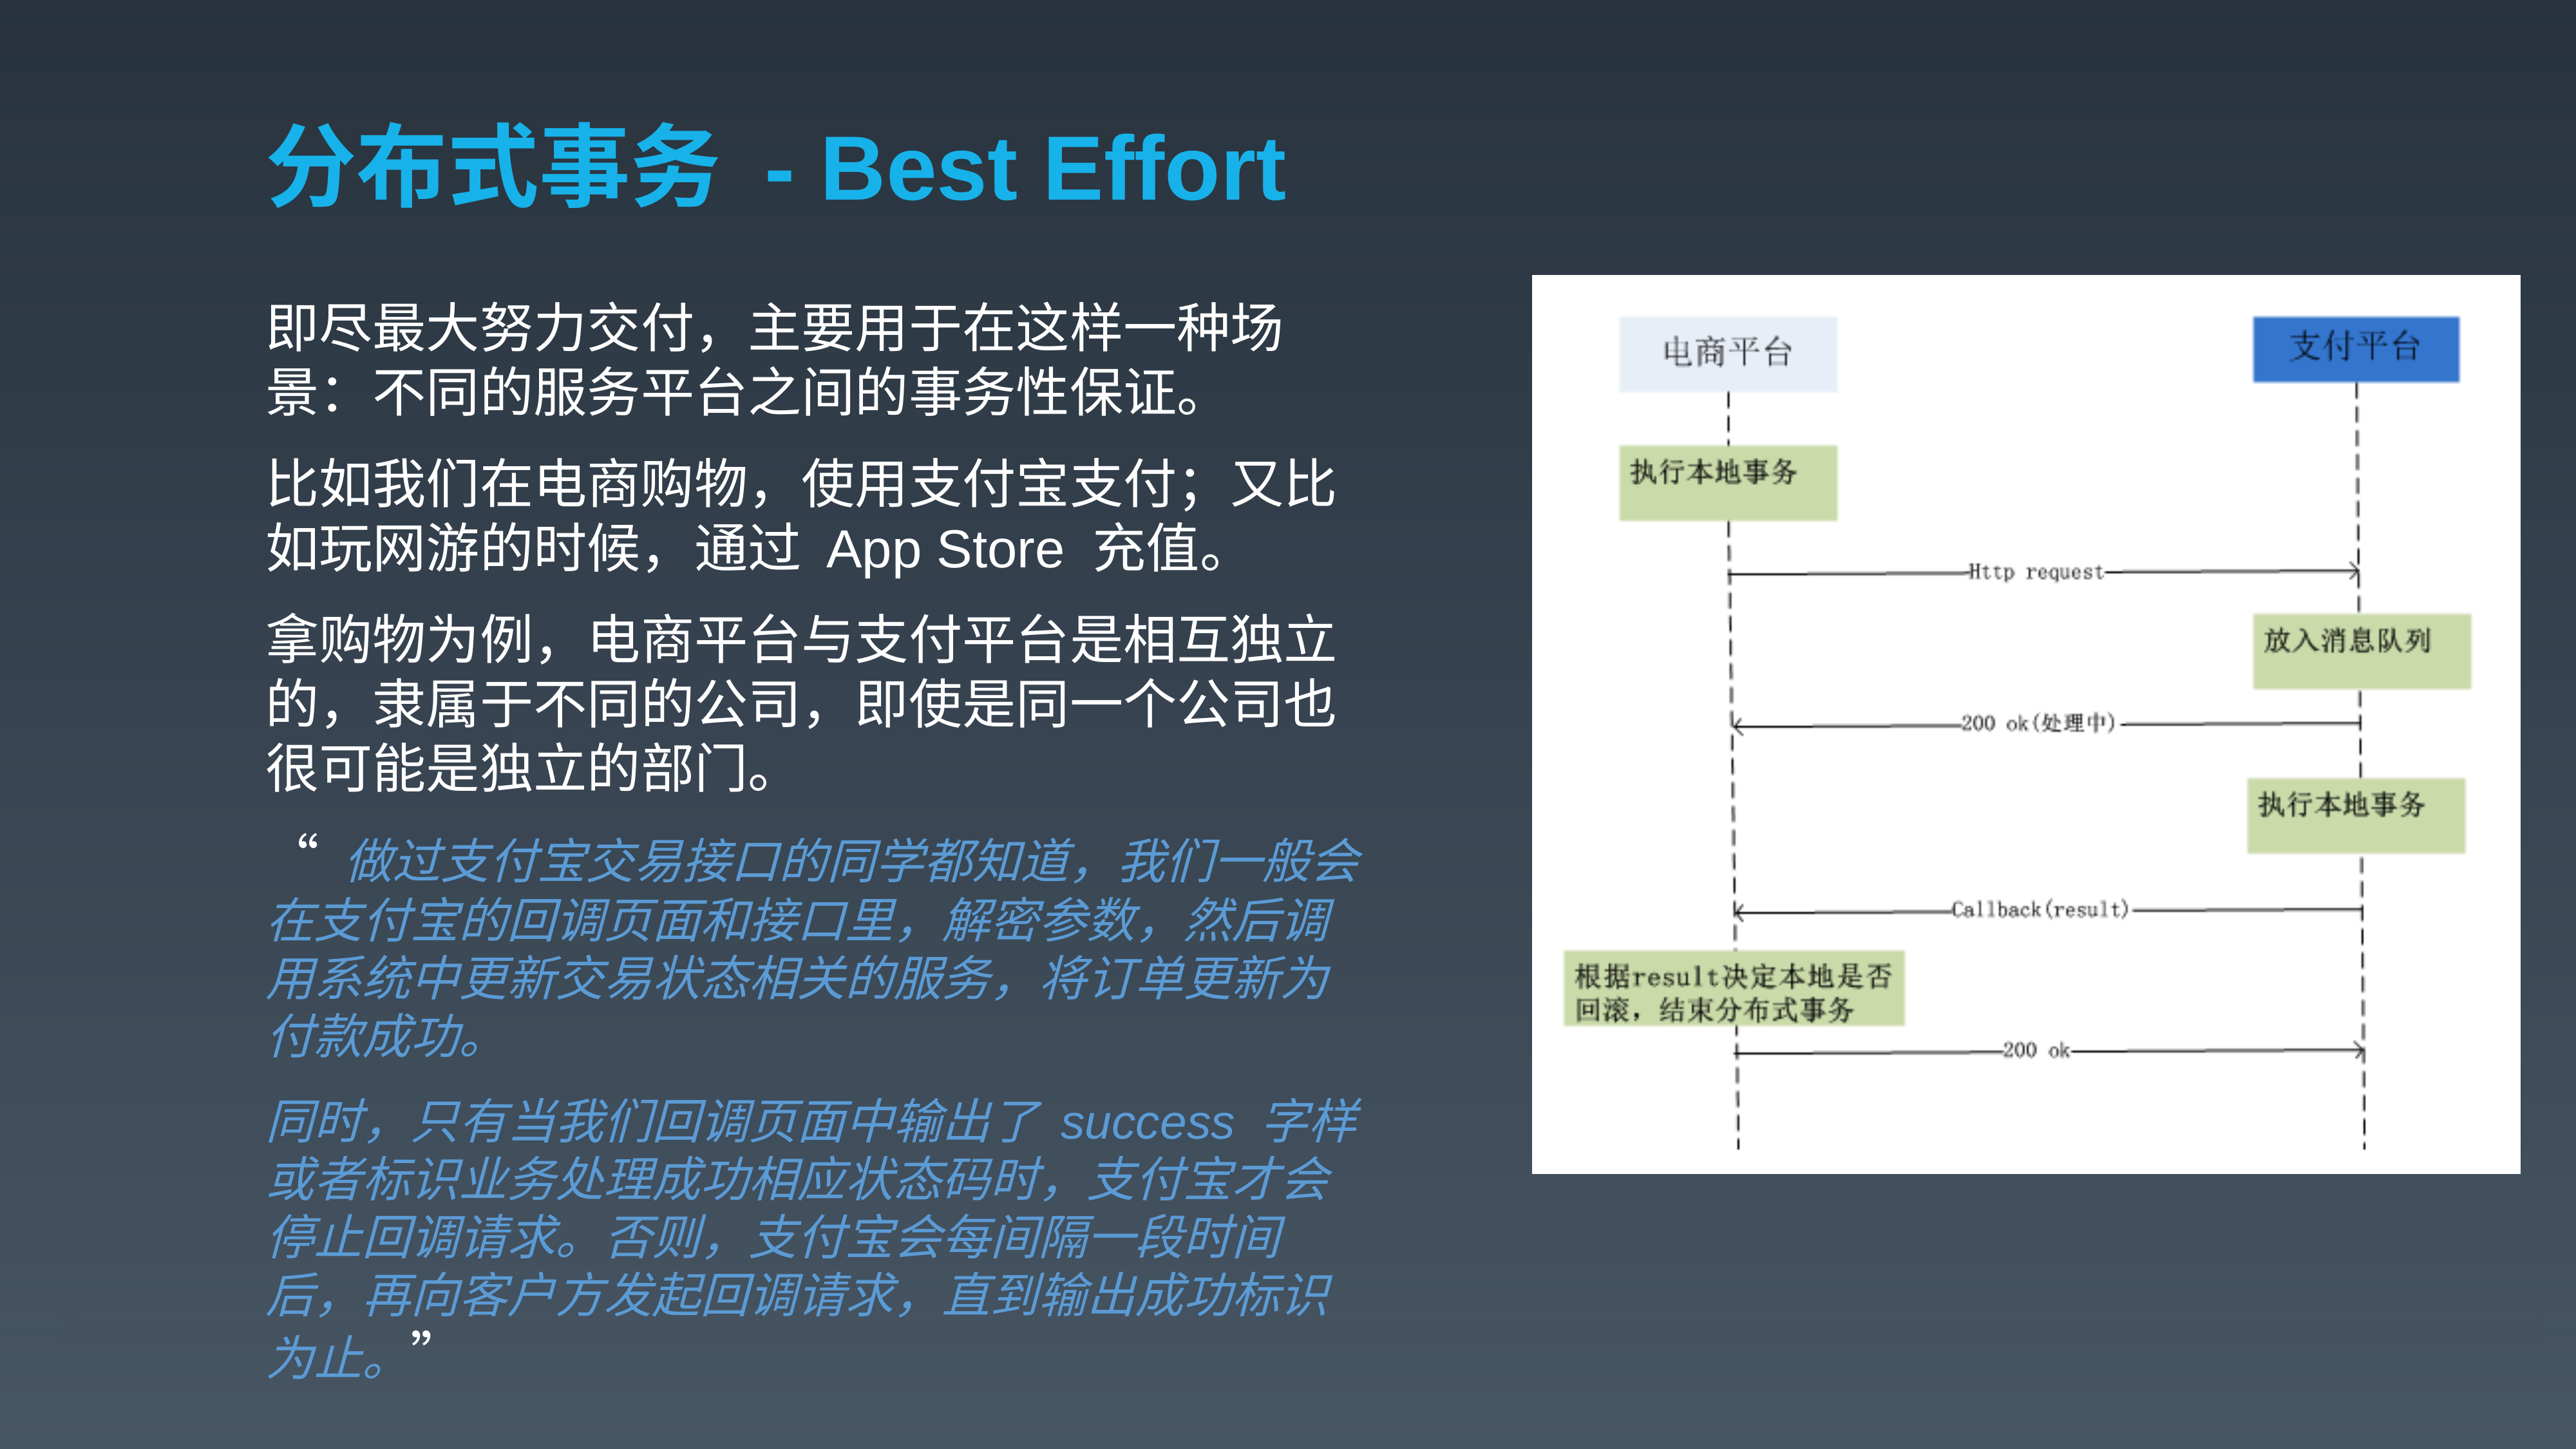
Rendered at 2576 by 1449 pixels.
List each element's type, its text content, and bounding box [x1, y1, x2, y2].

title 分布式事务 - Best Effort [260, 103, 2316, 243]
list 即尽最大努力交付，主要用于在这样一种场景：不同的服务平台之间的事务性保证。 比如我们在电商购物，使用支付宝支付；又比如玩网游的时候，通过 App Store 充值。 拿购物为例，电商平台与支付平台是相互独立的，隶属于不同的公司，即使是同一个公司也很可能是独立的部门。 “ 做过支付宝交易接口的同学都知道，我们一般会在支付宝的回调页面和接口里，解密参数，然后调用系统中更新交易状态相关的服务，将订单更新为付款成功。 同时，只有当我们回调页面中输出了 success 字样或者标识业务处理成功相应状态码时，支付宝才会停止回调请求。否则，支付宝会每间隔一段时间后，再向客户方发起回调请求，直到输出成功标识为止。” [260, 288, 1369, 1384]
picture [0, 0, 2576, 1449]
